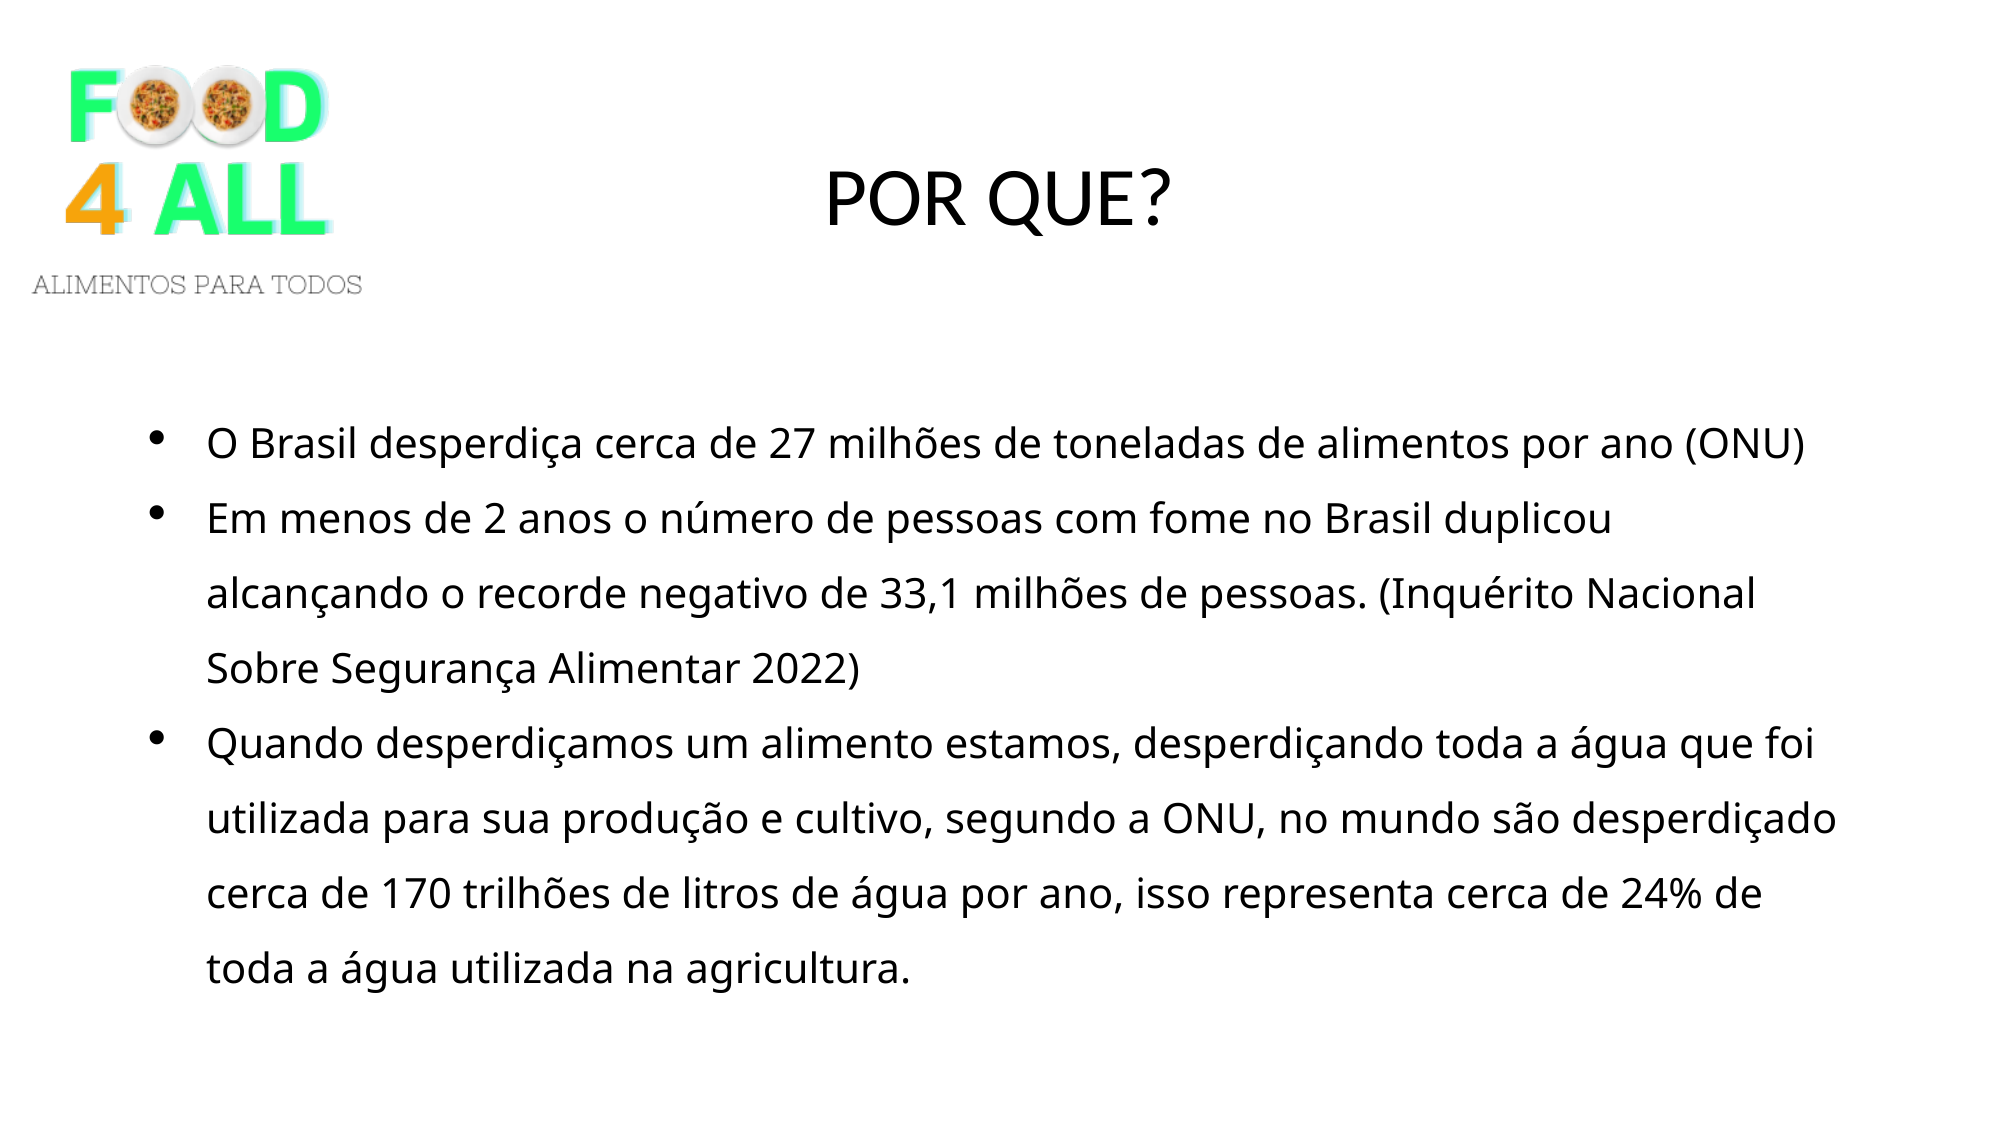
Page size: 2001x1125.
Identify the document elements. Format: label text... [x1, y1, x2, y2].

picture [3, 0, 389, 385]
text_box O Brasil desperdiça cerca de 27 milhões de toneladas de alimentos por ano (ONU) Em menos de 2 anos o número de pessoas com fome no Brasil duplicou alcançando o recorde negativo de 33,1 milhões de pessoas. (Inquérito Nacional Sobre Segurança Alimentar 2022) Quando desperdiçamos um alimento estamos, desperdiçando toda a água que foi utilizada para sua produção e cultivo, segundo a ONU, no mundo são desperdiçado cerca de 170 trilhões de litros de água por ano, isso representa cerca de 24% de toda a água utilizada na agricultura. [135, 384, 1855, 1000]
text_box POR QUE? [809, 134, 1191, 250]
